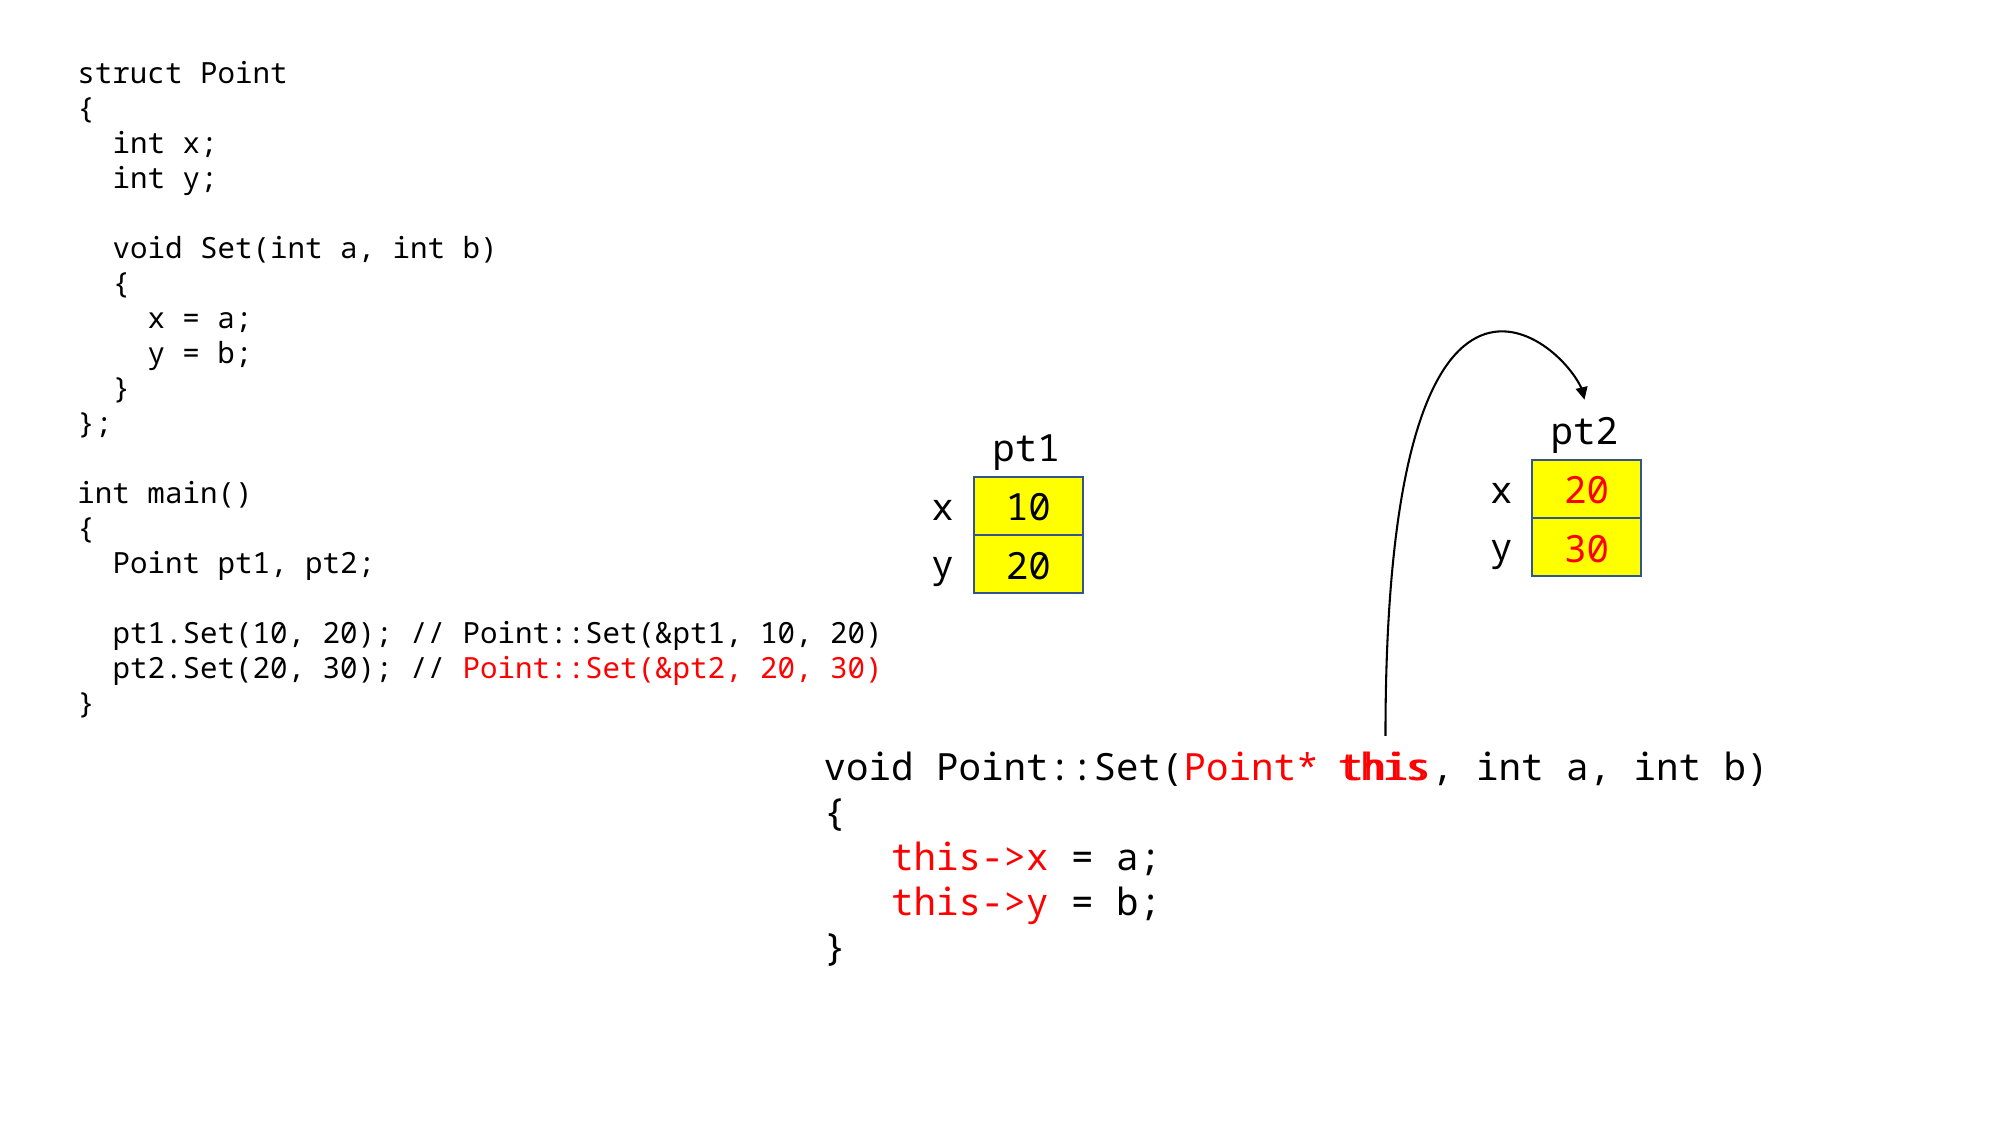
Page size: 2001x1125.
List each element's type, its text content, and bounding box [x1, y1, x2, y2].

text_box this [1323, 735, 1448, 796]
text_box 10 [974, 476, 1084, 534]
text_box struct Point { int x; int y; void Set(int a, int b) { x = a; y = b; } }; int main() { Point pt1, pt2; pt1.Set(10, 20); // Point::Set(&pt1, 10, 20) pt2.Set(20, 30); // Point::Set(&pt2, 20, 30) } [62, 47, 916, 727]
text_box x [916, 475, 974, 532]
text_box pt2 [1528, 399, 1640, 460]
text_box void Point::Set(Point* this, int a, int b) { this->x = a; this->y = b; } [786, 735, 1810, 976]
text_box pt1 [970, 416, 1082, 477]
text_box 20 [973, 534, 1084, 594]
text_box 20 [1533, 459, 1642, 468]
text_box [1316, 468, 1654, 668]
text_box x [1475, 458, 1533, 468]
text_box y [916, 532, 974, 593]
